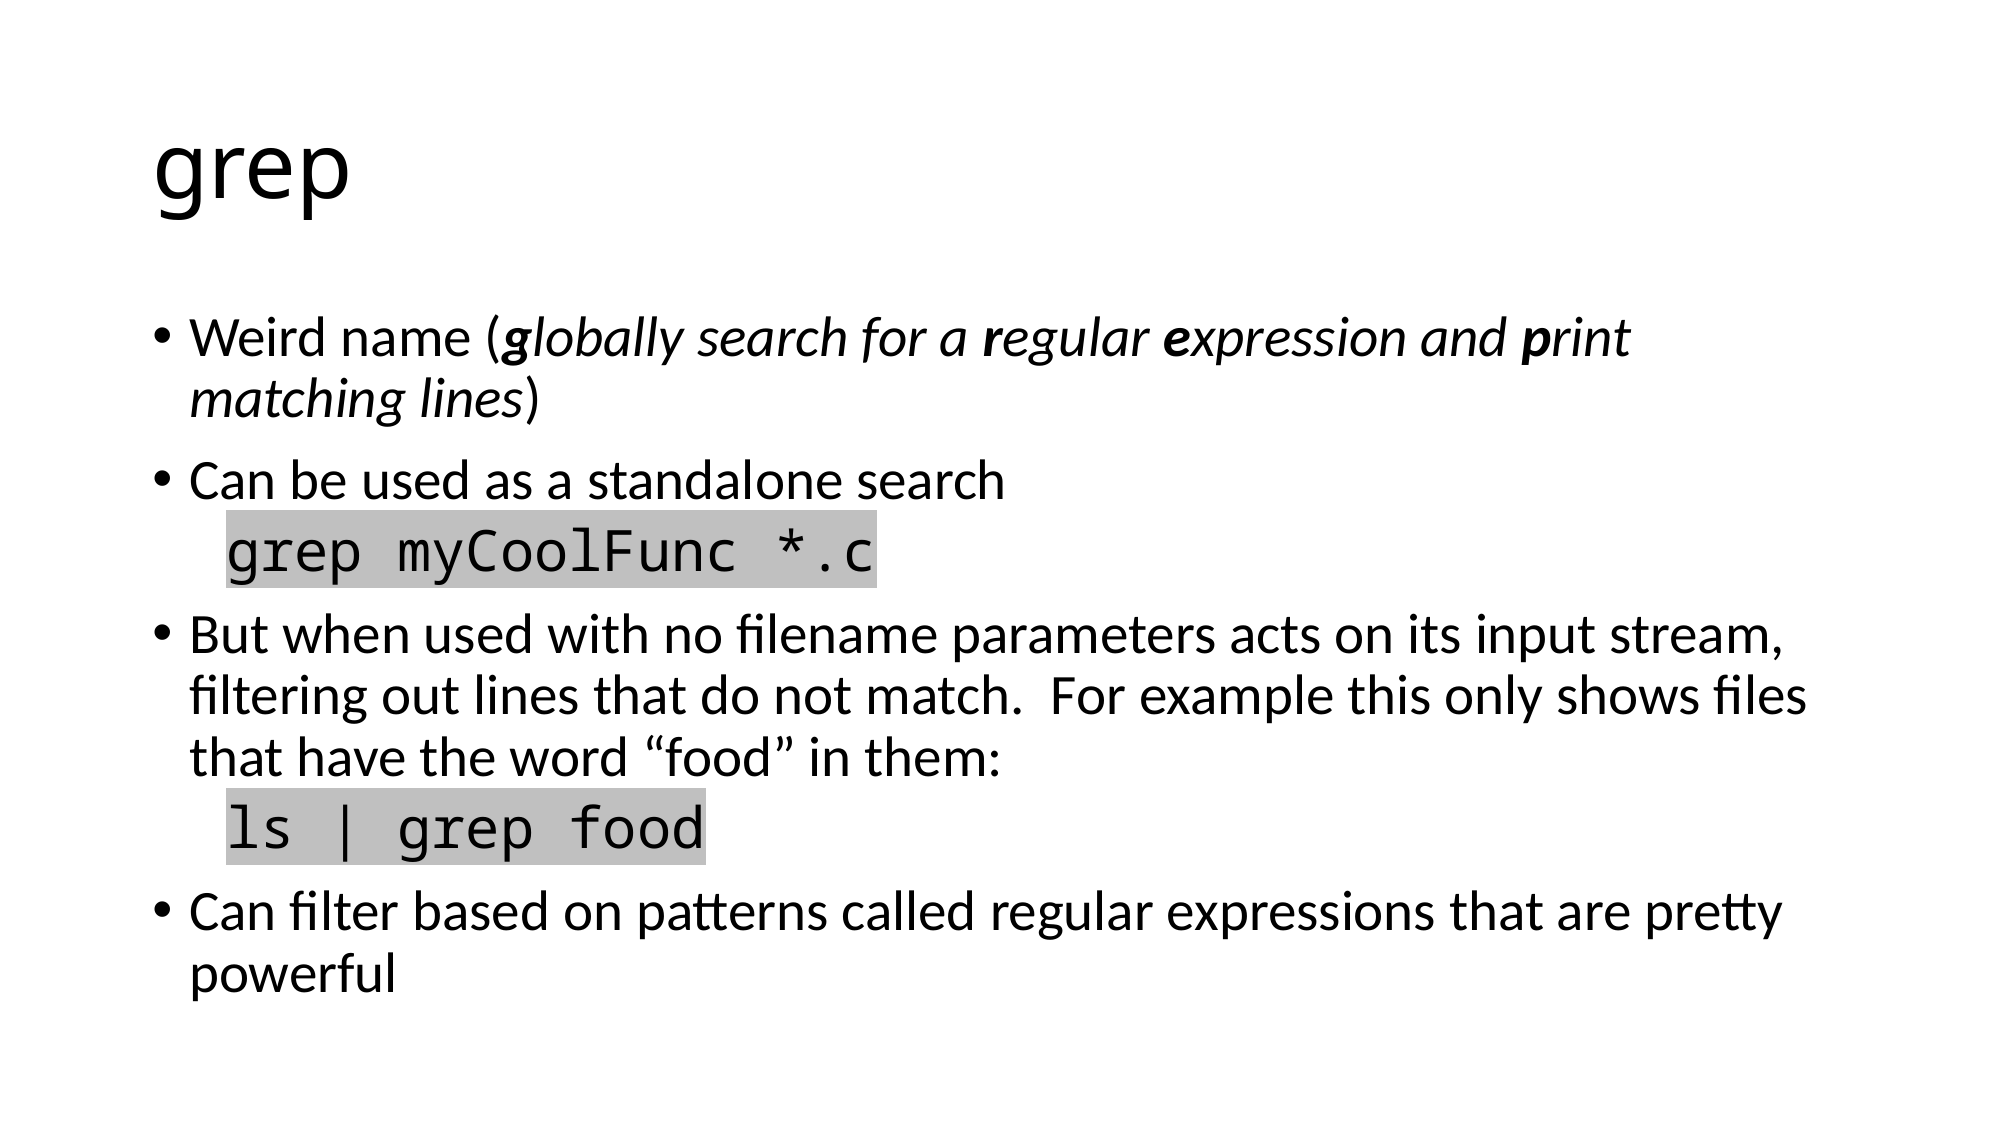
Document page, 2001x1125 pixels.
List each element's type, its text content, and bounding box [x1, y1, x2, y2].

list Weird name (globally search for a regular expression and print matching lines) Can be used as a standalone search grep myCoolFunc *.c But when used with no filename parameters acts on its input stream, filtering out lines that do not match. For example this only shows files that have the word “food” in them: ls | grep food Can filter based on patterns called regular expressions that are pretty powerful [137, 299, 1863, 1014]
title grep [137, 59, 1863, 278]
